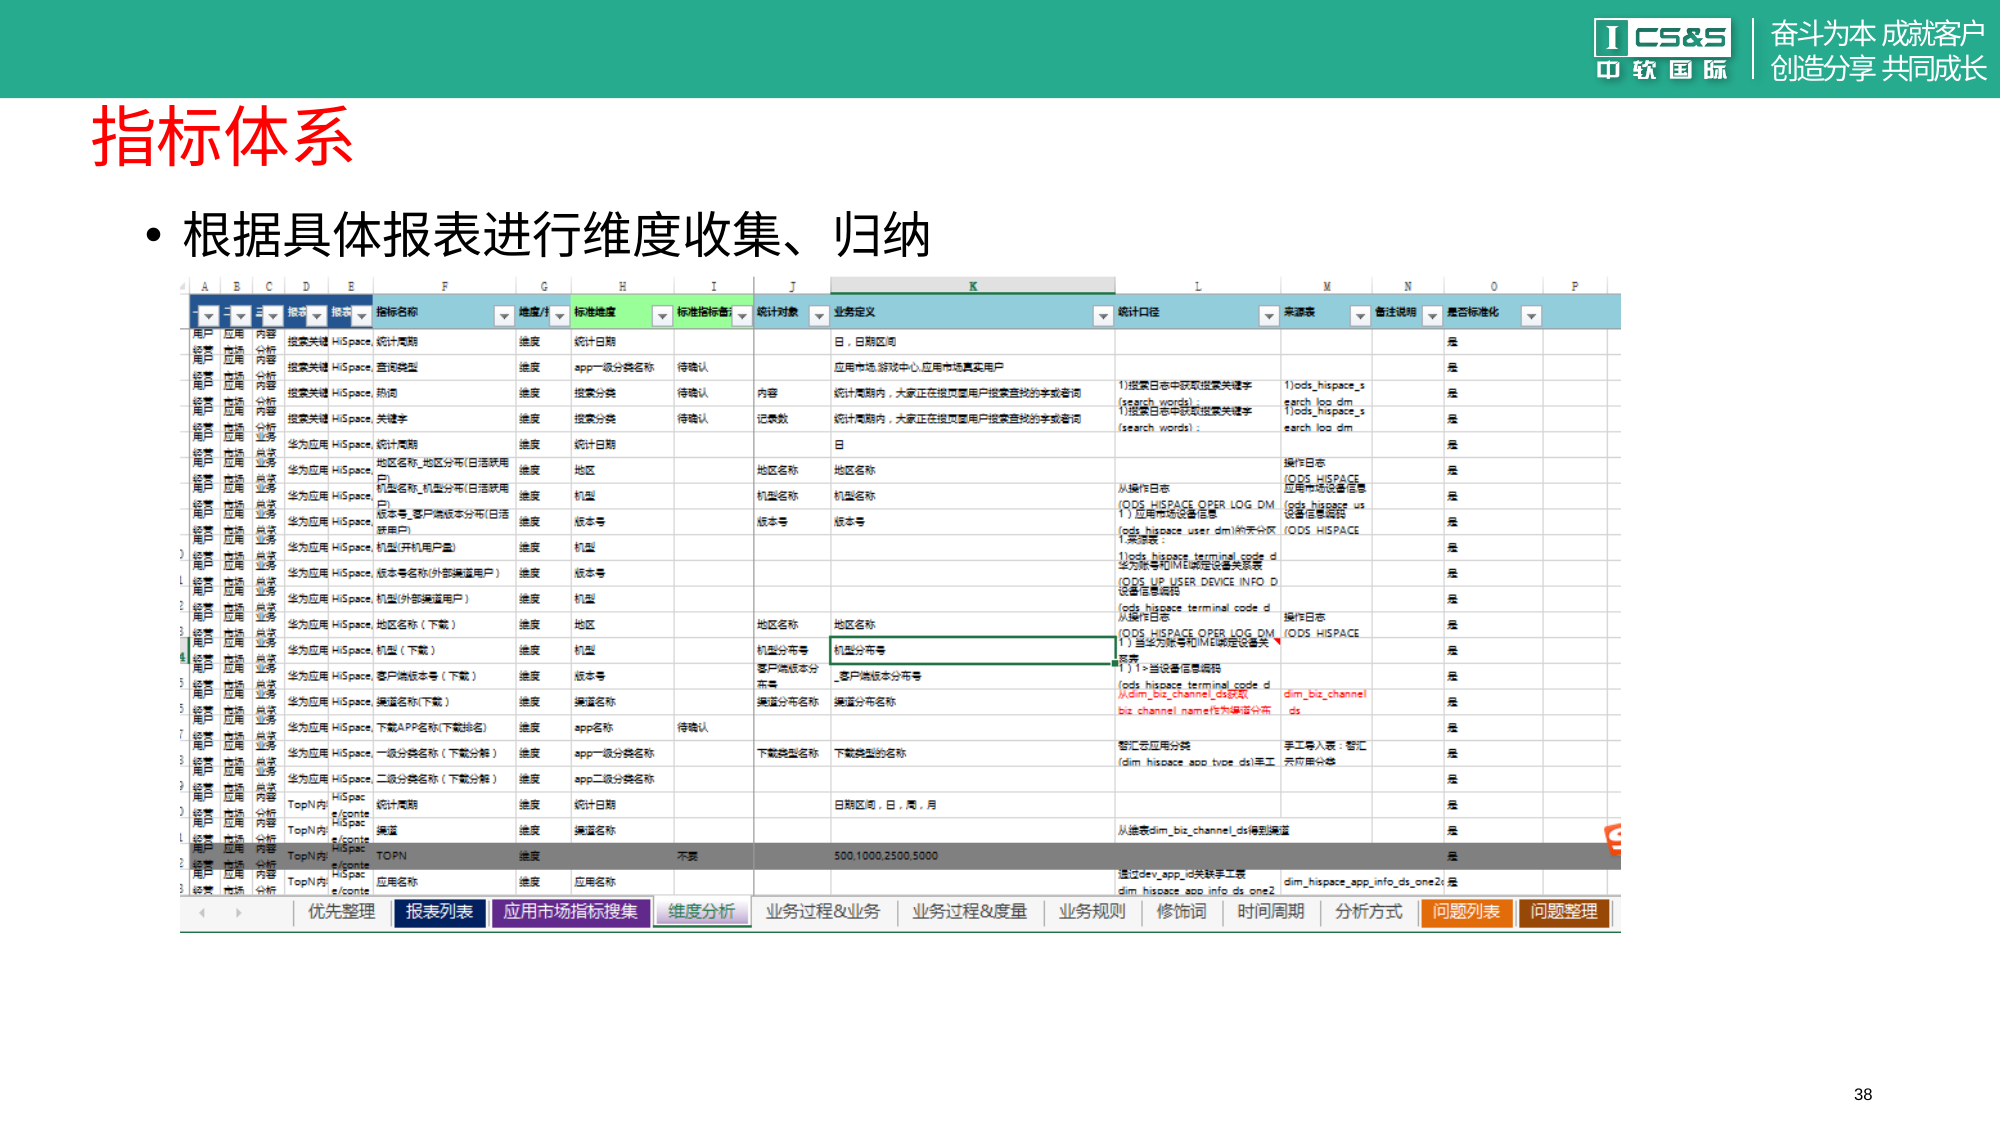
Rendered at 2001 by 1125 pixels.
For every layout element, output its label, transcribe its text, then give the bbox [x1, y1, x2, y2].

picture [1594, 18, 1731, 74]
list 根据具体报表进行维度收集、归纳 [130, 196, 1795, 319]
picture [180, 273, 1621, 933]
title 指标体系 [75, 74, 1933, 197]
